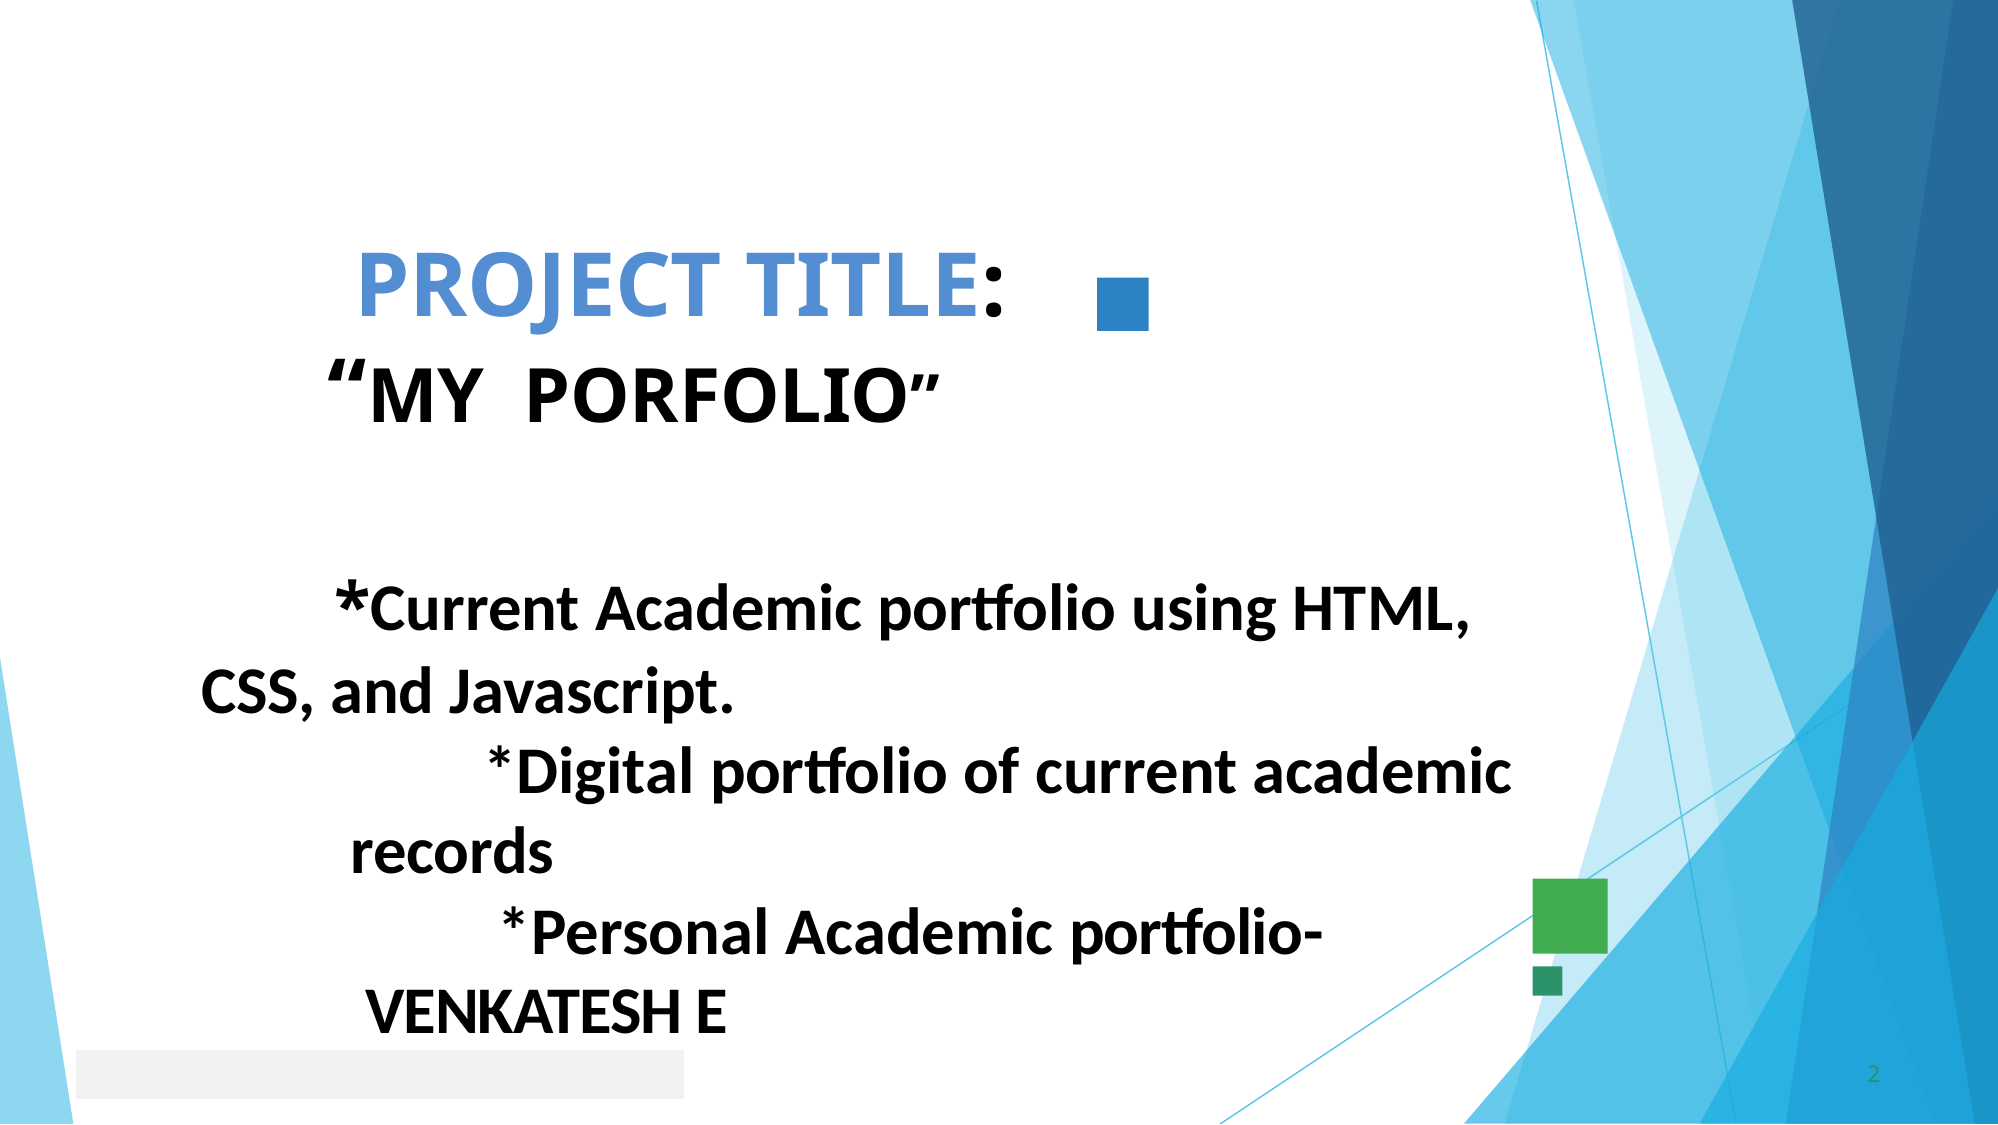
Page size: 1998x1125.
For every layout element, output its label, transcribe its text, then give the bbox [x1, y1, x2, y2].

text_box “MY PORFOLIO” *Current Academic portfolio using HTML, CSS, and Javascript. *Digital portfolio of current academic records *Personal Academic portfolio-VENKATESH E [199, 331, 1214, 1048]
title PROJECT TITLE: [352, 225, 1017, 331]
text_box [76, 1050, 684, 1099]
text_box [1097, 277, 1149, 331]
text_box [1219, 0, 1998, 1125]
text_box [0, 657, 74, 1124]
